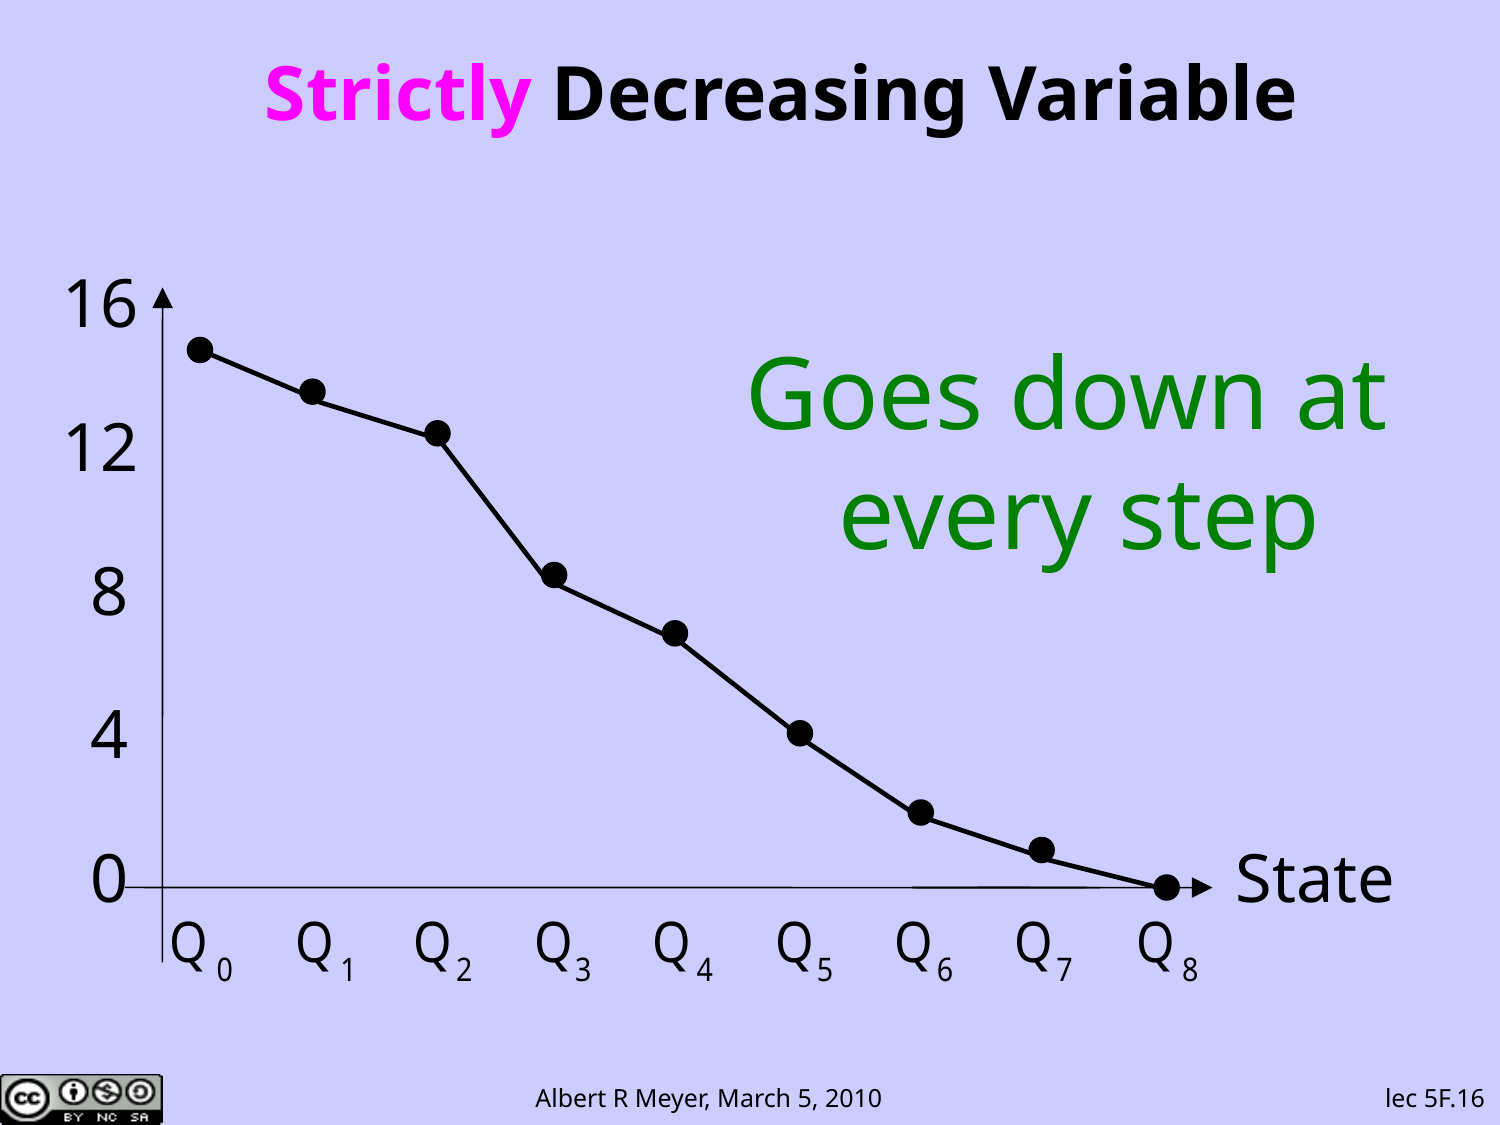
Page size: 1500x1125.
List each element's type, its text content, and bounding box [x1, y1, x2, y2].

text_box Goes down at every step [730, 322, 1403, 577]
text_box 16 12 8 4 0 [47, 262, 154, 925]
title Strictly Decreasing Variable [249, 37, 1450, 188]
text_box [187, 337, 1180, 901]
text_box [1184, 877, 1213, 898]
text_box [154, 287, 173, 887]
picture [0, 1074, 163, 1125]
slide_number lec 5F.16 [1337, 1074, 1500, 1125]
text_box State [1221, 828, 1411, 923]
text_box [168, 908, 1203, 997]
